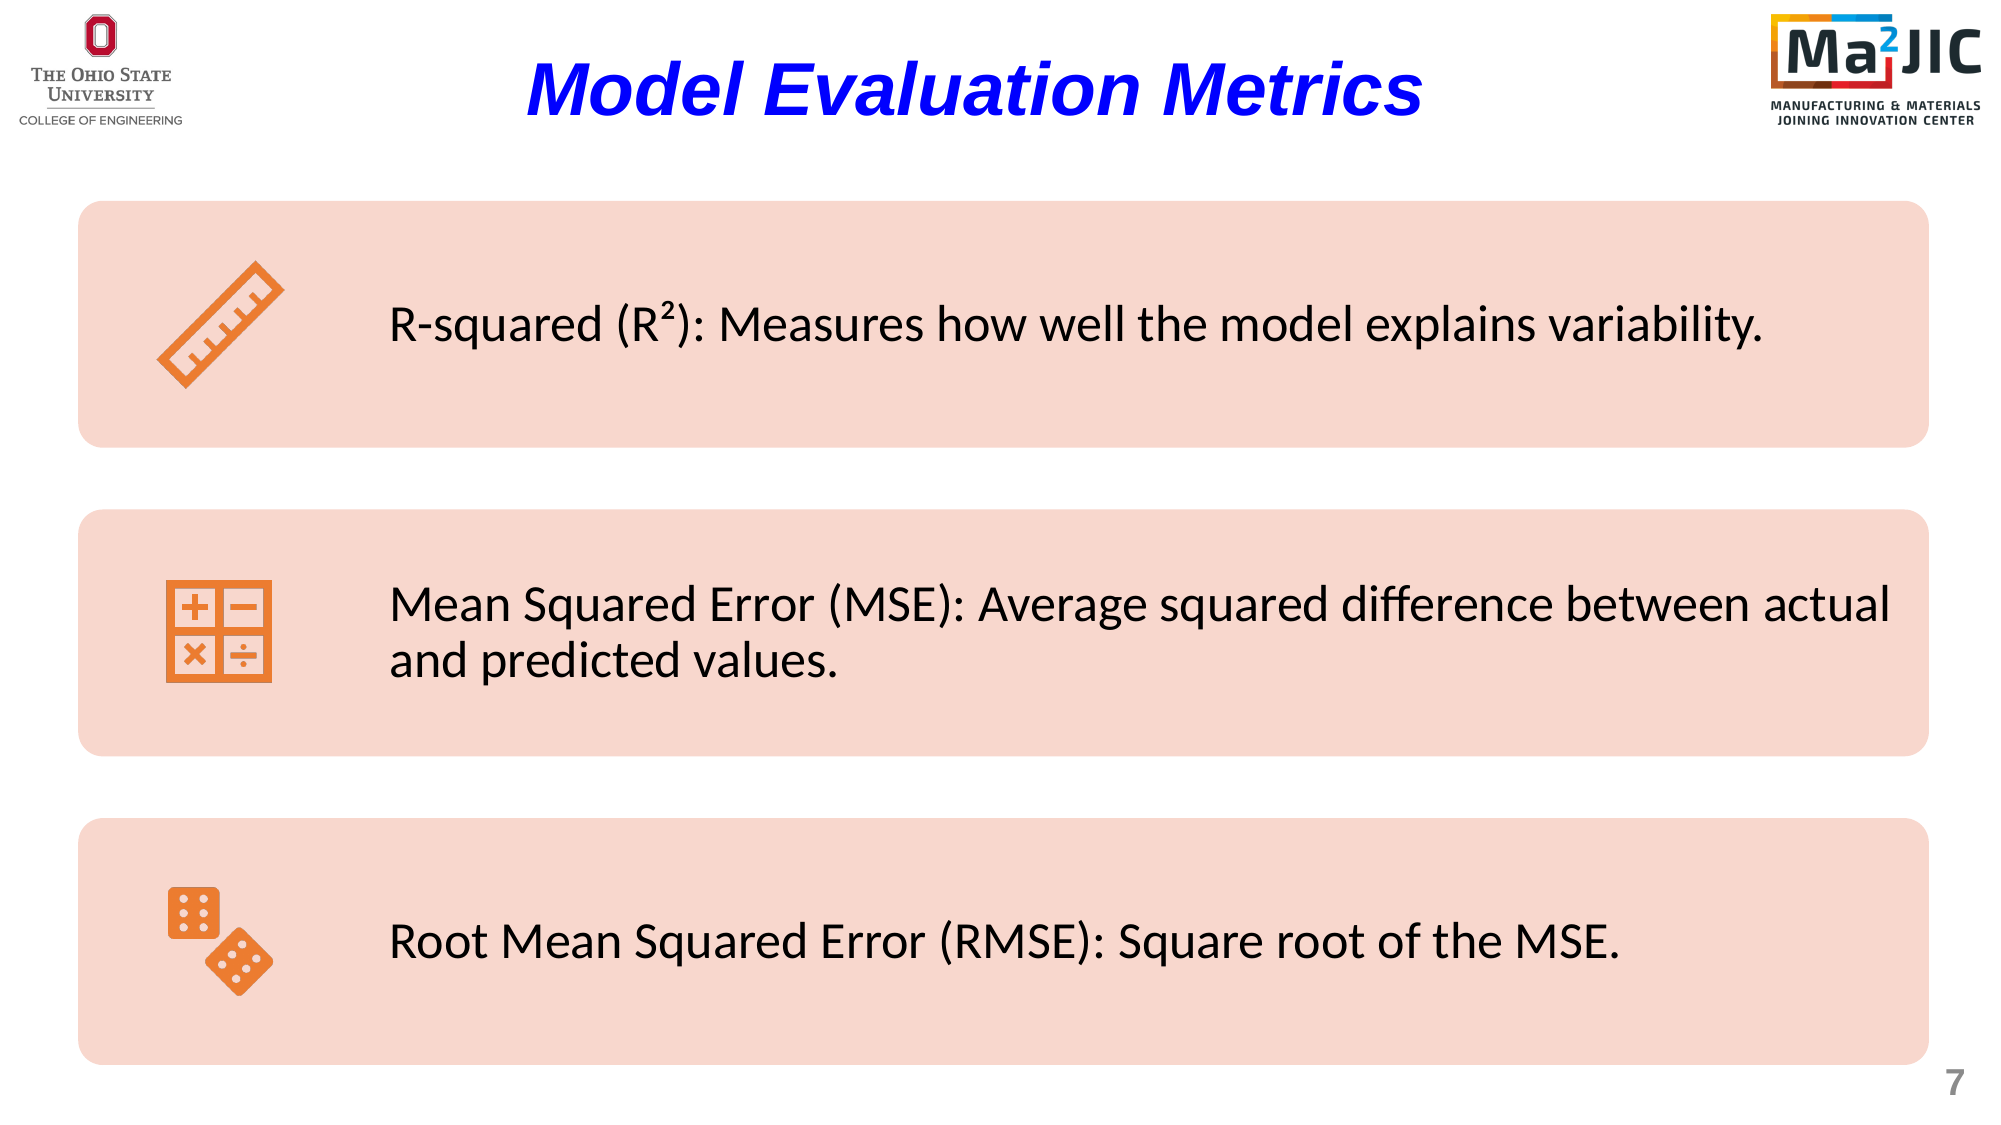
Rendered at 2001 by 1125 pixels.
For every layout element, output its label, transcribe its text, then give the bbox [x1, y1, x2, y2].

picture [19, 14, 182, 125]
title Model Evaluation Metrics [228, 17, 1725, 165]
slide_number 7 [1890, 1050, 1981, 1111]
picture [1771, 14, 1981, 125]
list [78, 200, 1929, 1066]
